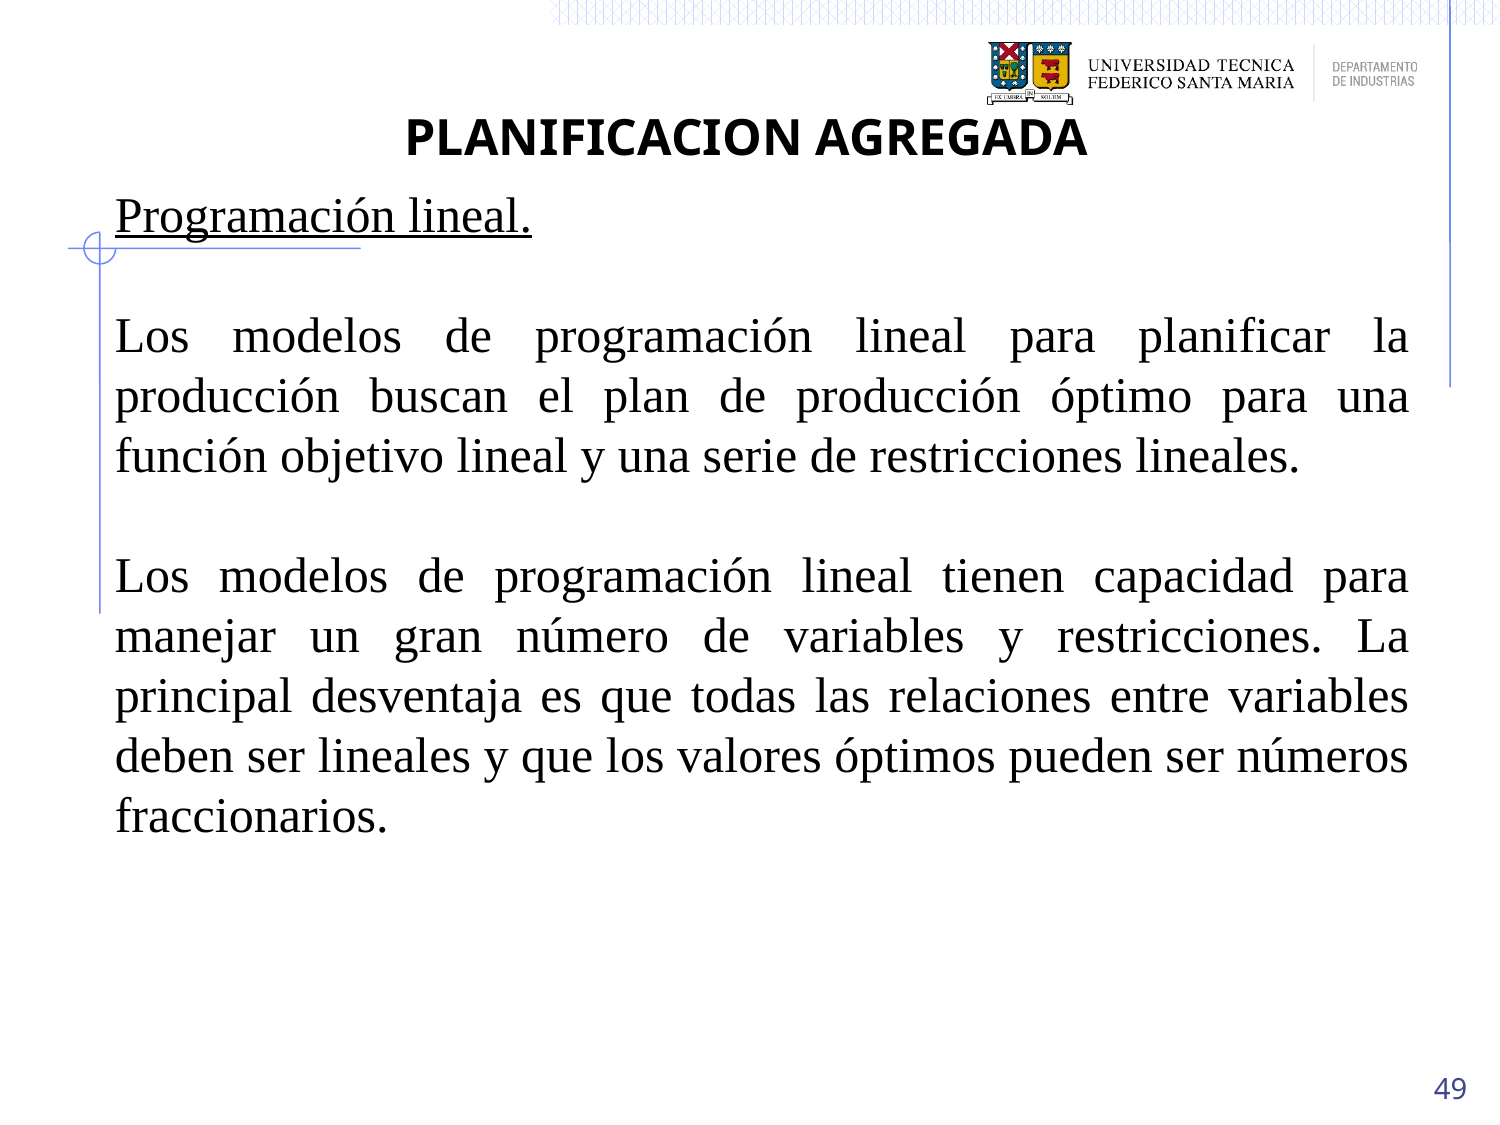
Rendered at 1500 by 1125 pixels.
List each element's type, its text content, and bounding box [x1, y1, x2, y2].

text_box Programación lineal. Los modelos de programación lineal para planificar la producción buscan el plan de producción óptimo para una función objetivo lineal y una serie de restricciones lineales. Los modelos de programación lineal tienen capacidad para manejar un gran número de variables y restricciones. La principal desventaja es que todas las relaciones entre variables deben ser lineales y que los valores óptimos pueden ser números fraccionarios. [99, 174, 1425, 910]
picture [987, 42, 1417, 105]
text_box PLANIFICACION AGREGADA [389, 98, 1104, 173]
slide_number 49 [1169, 1042, 1483, 1118]
